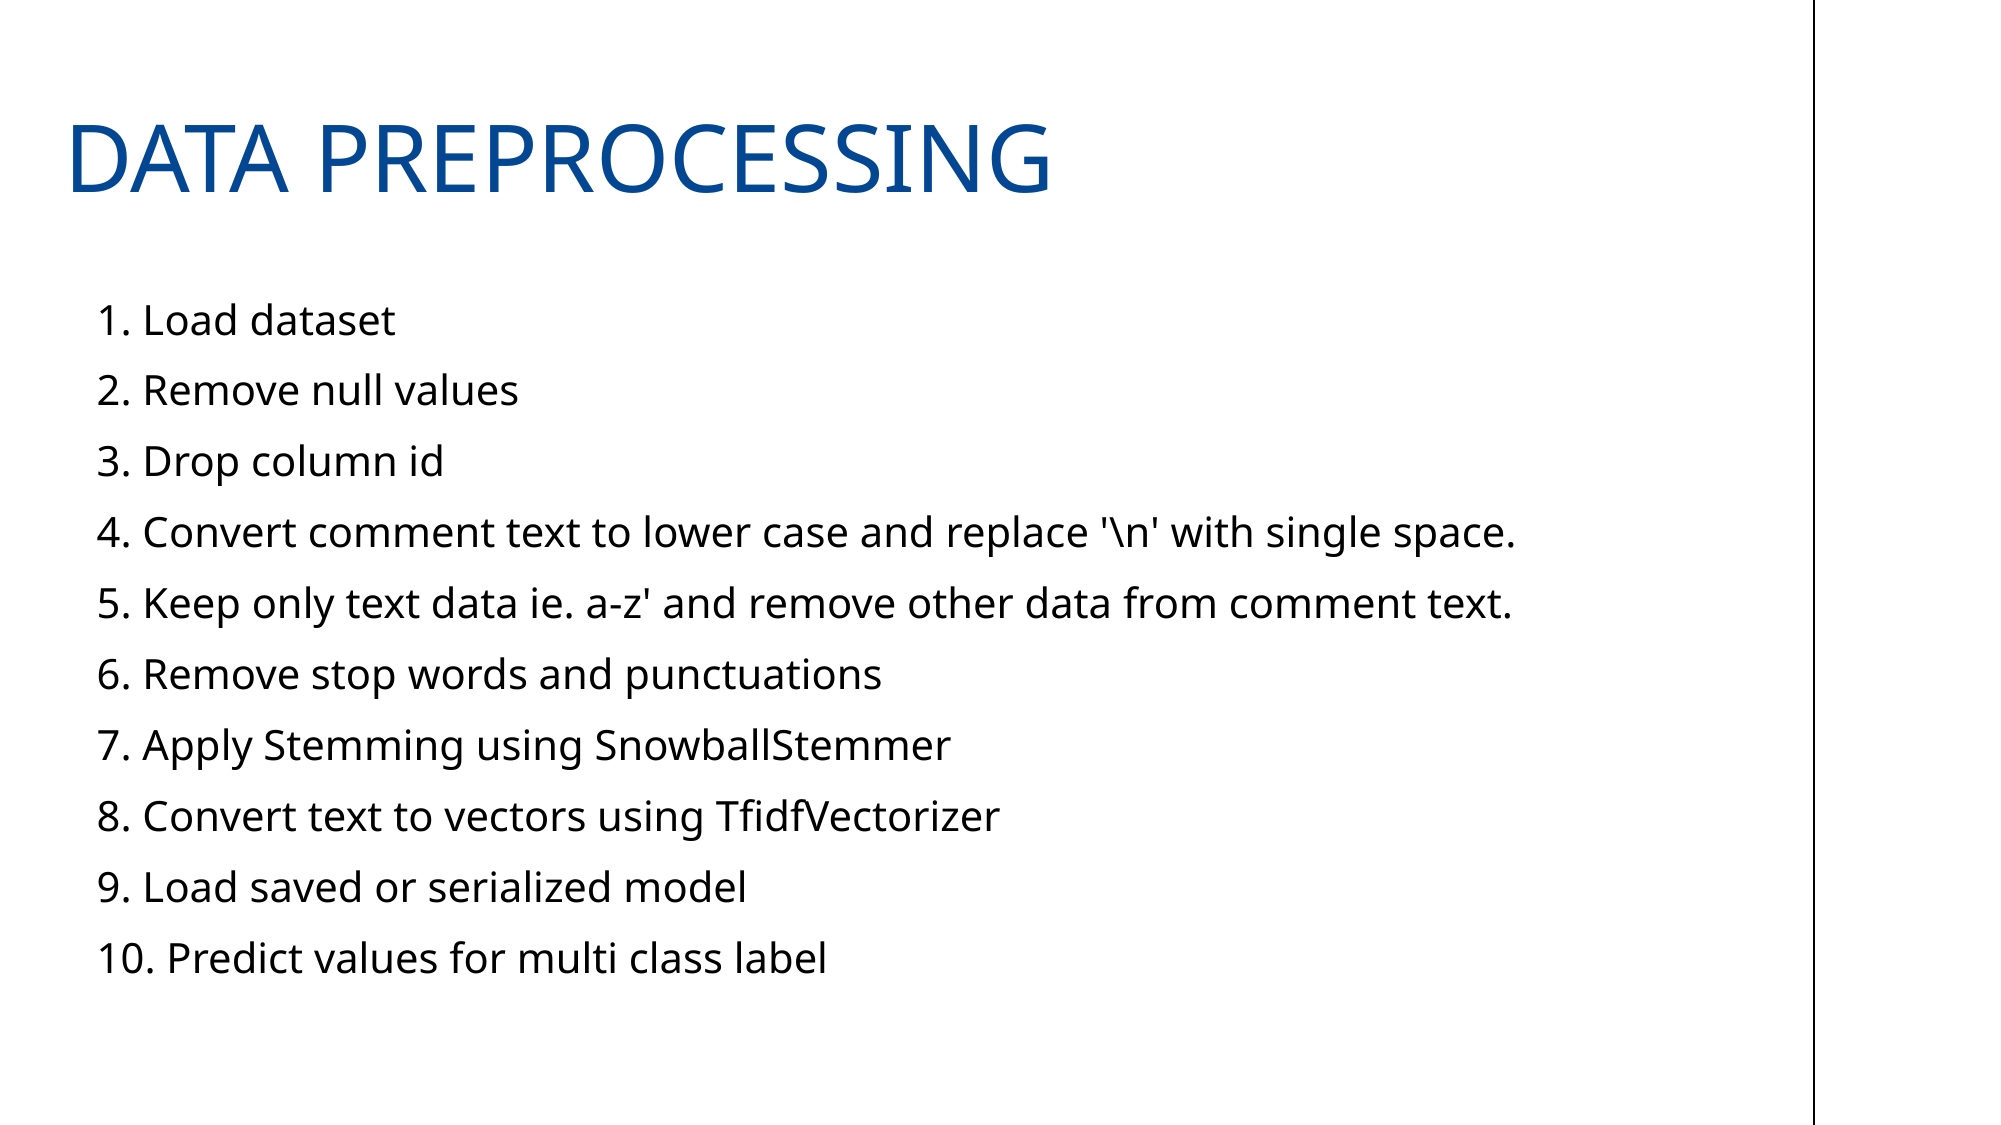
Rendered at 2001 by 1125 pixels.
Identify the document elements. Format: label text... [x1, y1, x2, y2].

list 1. Load dataset 2. Remove null values 3. Drop column id 4. Convert comment text to lower case and replace '\n' with single space. 5. Keep only text data ie. a-z' and remove other data from comment text. 6. Remove stop words and punctuations 7. Apply Stemming using SnowballStemmer 8. Convert text to vectors using TfidfVectorizer 9. Load saved or serialized model 10. Predict values for multi class label [96, 285, 1777, 1000]
title Data preprocessing [64, 55, 1724, 221]
